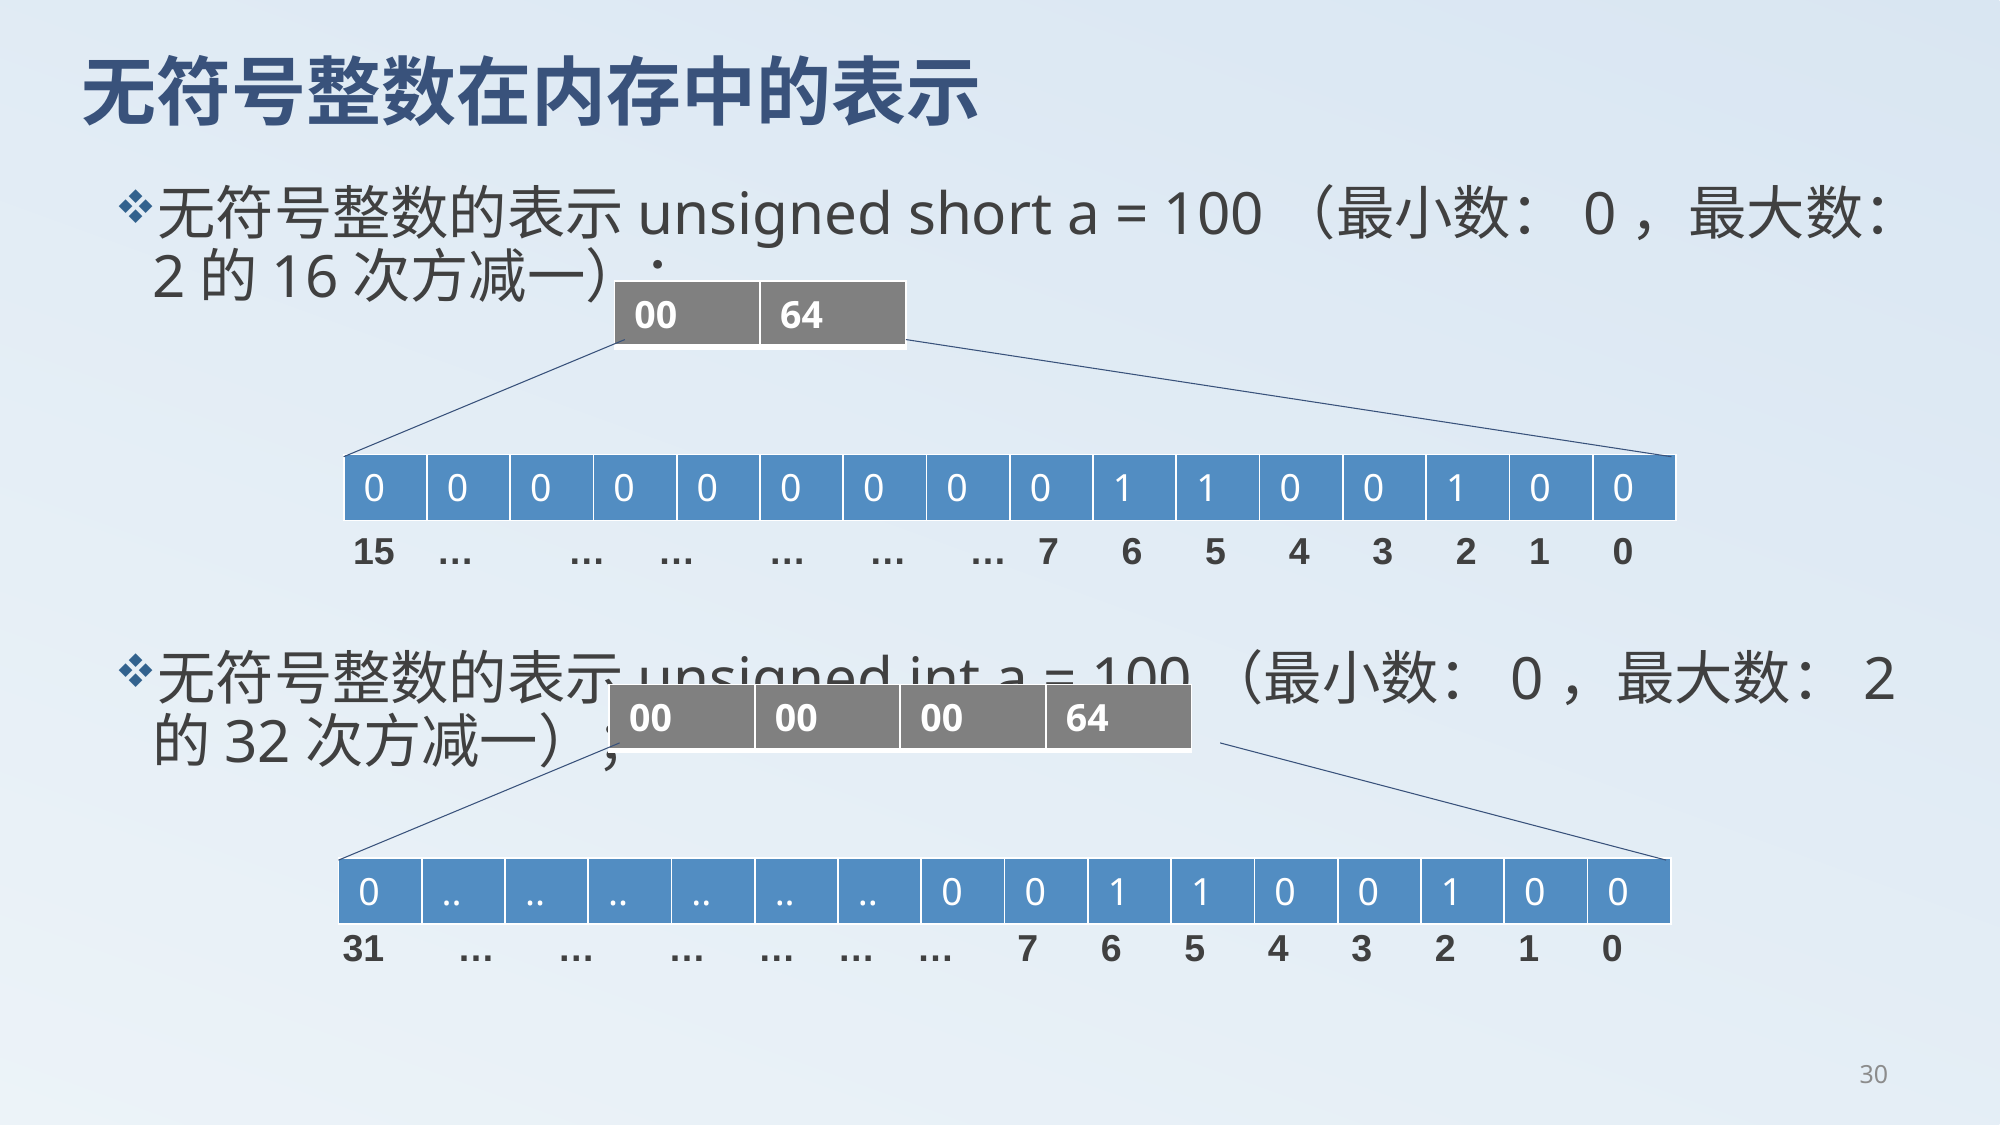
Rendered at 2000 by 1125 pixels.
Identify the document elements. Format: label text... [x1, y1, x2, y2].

table_header .. [672, 859, 754, 916]
table_header 0 [511, 457, 593, 519]
table_header 0 [1344, 457, 1425, 519]
table_header 64 [761, 282, 905, 344]
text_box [905, 339, 1672, 457]
table_header 0 [844, 455, 926, 519]
table_header 64 [1047, 685, 1191, 748]
table_header 0 [1339, 861, 1420, 916]
table_header .. [756, 859, 837, 916]
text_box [343, 339, 625, 457]
table_header 0 [1011, 457, 1092, 519]
table_header 0 [1260, 457, 1342, 519]
table_header 00 [901, 685, 1045, 748]
table_header 0 [1510, 457, 1592, 519]
table_header 00 [615, 282, 759, 344]
table_header 0 [1594, 455, 1675, 520]
table_header 0 [761, 455, 842, 519]
table_header 0 [1588, 859, 1670, 923]
table_header .. [423, 861, 504, 916]
table_header .. [839, 859, 920, 916]
table_header 0 [345, 457, 426, 519]
table_header 0 [1005, 859, 1087, 916]
table_header .. [506, 861, 587, 916]
table_header 0 [428, 457, 509, 519]
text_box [338, 742, 620, 861]
table_header 0 [1505, 861, 1587, 916]
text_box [1220, 742, 1667, 861]
text_box 31 … … … … … … 7 6 5 4 3 2 1 0 [327, 916, 1661, 977]
title 无符号整数在内存中的表示 [66, 54, 1867, 197]
table_header 1 [1172, 859, 1254, 916]
table_header .. [589, 859, 671, 916]
table_header 0 [678, 455, 759, 519]
table_header 00 [756, 685, 899, 748]
table_header 0 [594, 455, 676, 519]
table_header 1 [1089, 859, 1170, 916]
table_header 1 [1427, 457, 1509, 519]
table_header 1 [1177, 457, 1259, 519]
table_header 00 [610, 685, 754, 748]
table_header 1 [1422, 861, 1503, 916]
table_header 0 [339, 861, 421, 916]
table_header 0 [1255, 861, 1337, 916]
table_header 0 [922, 859, 1004, 916]
list 无符号整数的表示unsigned short a = 100（最小数：0，最大数：2的16次方减一）； 无符号整数的表示unsigned int a = 100（最小数：0，最大数：2的32次方减一）； [99, 176, 1945, 1038]
table_header 0 [927, 457, 1009, 519]
table_header 1 [1094, 457, 1175, 519]
text_box 15 … … … … … … 7 6 5 4 3 2 1 0 [338, 519, 1672, 580]
